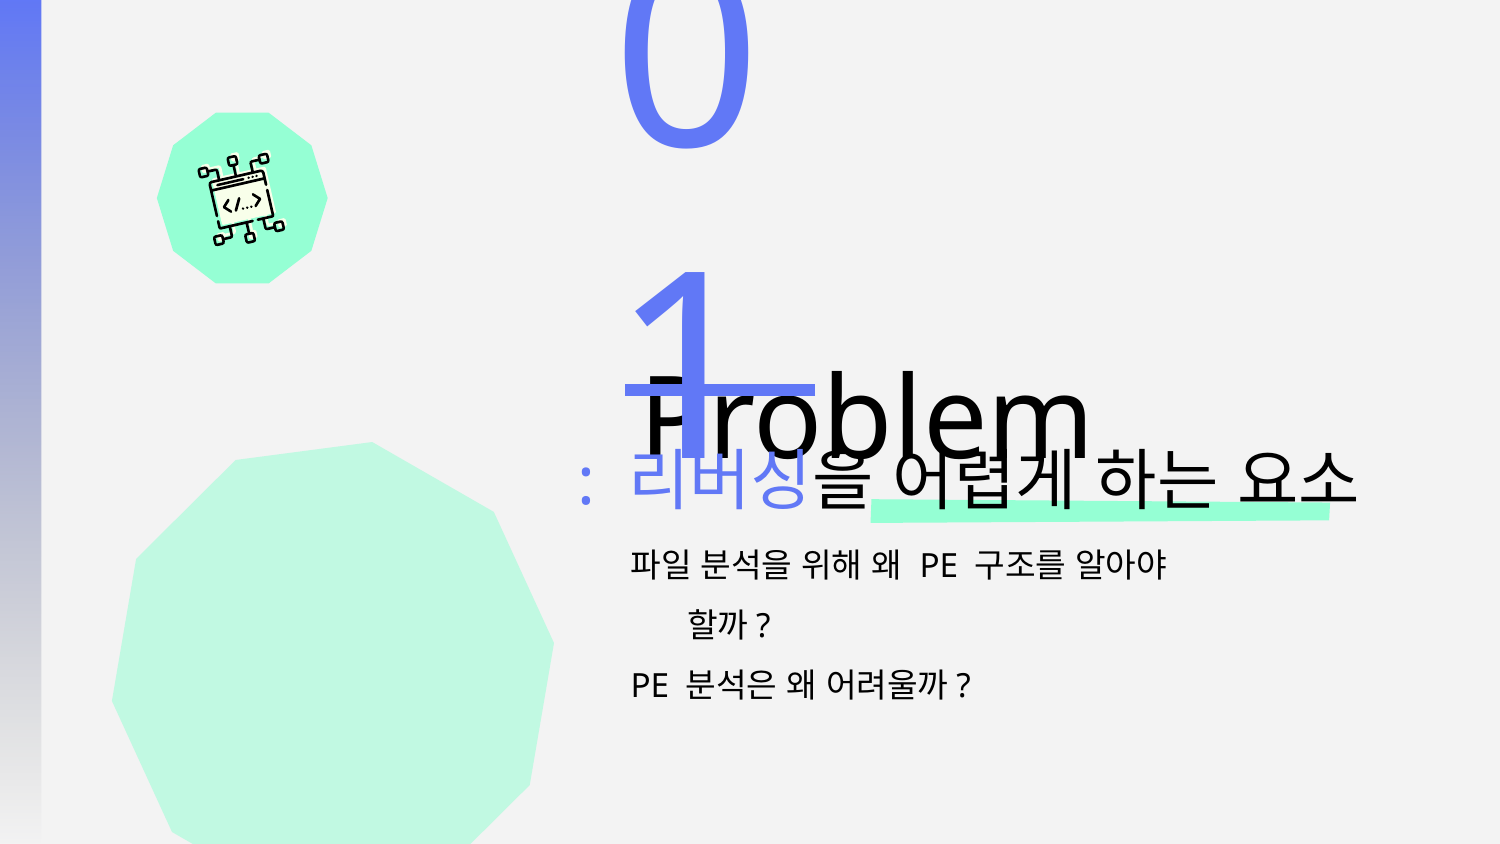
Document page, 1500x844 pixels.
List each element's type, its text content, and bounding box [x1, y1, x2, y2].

title Problem [624, 319, 1370, 422]
text_box : 리버싱을 어렵게 하는 요소 [562, 434, 1402, 538]
subtitle 파일 분석을 위해 왜 PE 구조를 알아야 할까? PE 분석은 왜 어려울까? [596, 581, 1220, 720]
text_box [156, 112, 328, 284]
title 01 [596, 57, 895, 340]
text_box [204, 151, 281, 245]
text_box [111, 442, 554, 844]
